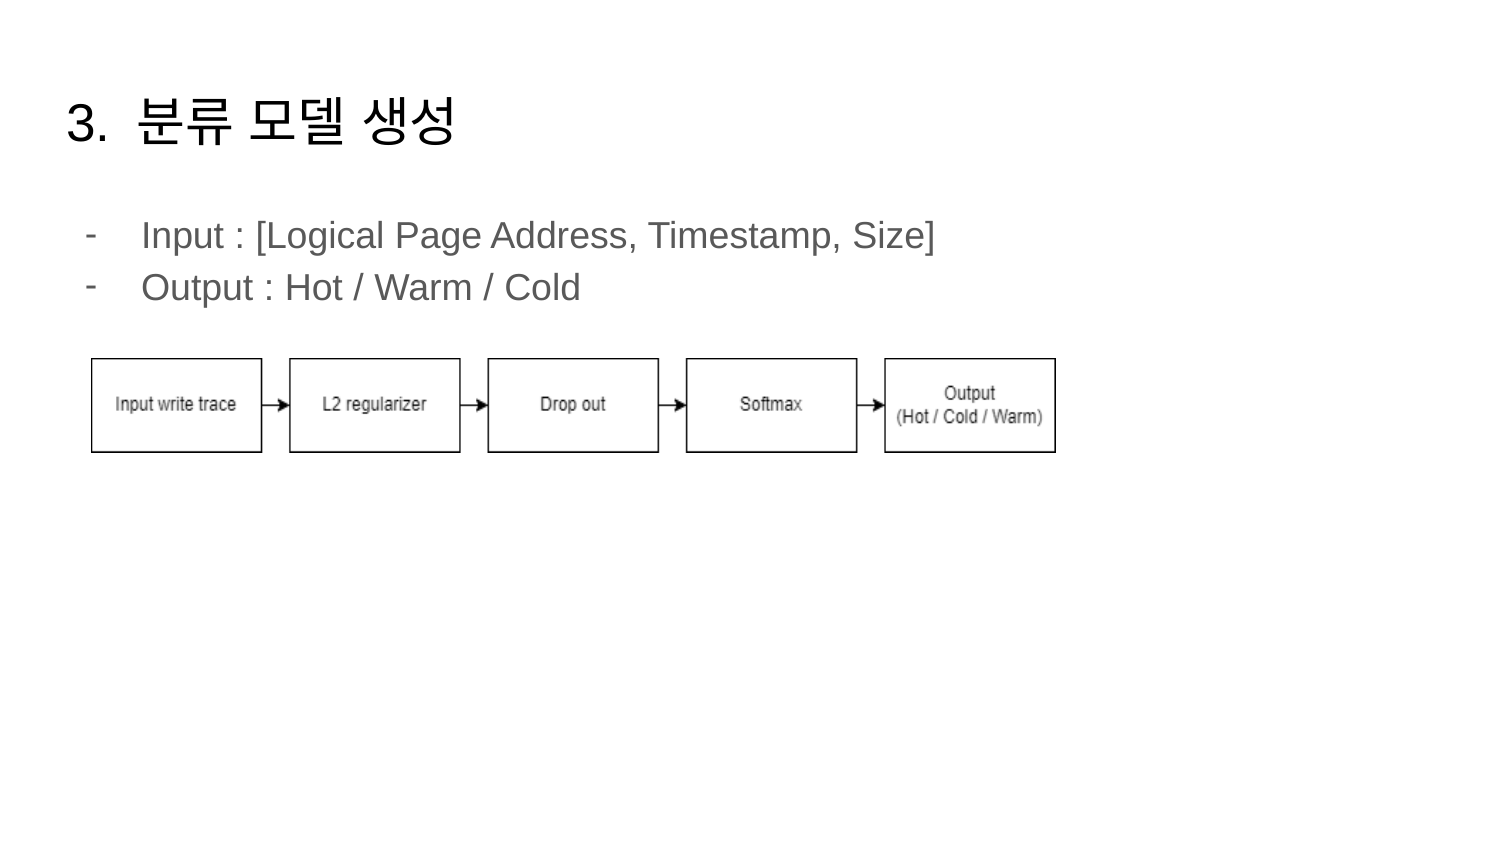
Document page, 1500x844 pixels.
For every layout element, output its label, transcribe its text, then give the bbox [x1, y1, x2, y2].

picture [91, 358, 1057, 454]
title 3. 분류 모델 생성 [51, 72, 1449, 167]
list Input : [Logical Page Address, Timestamp, Size] Output : Hot / Warm / Cold [51, 189, 1449, 750]
